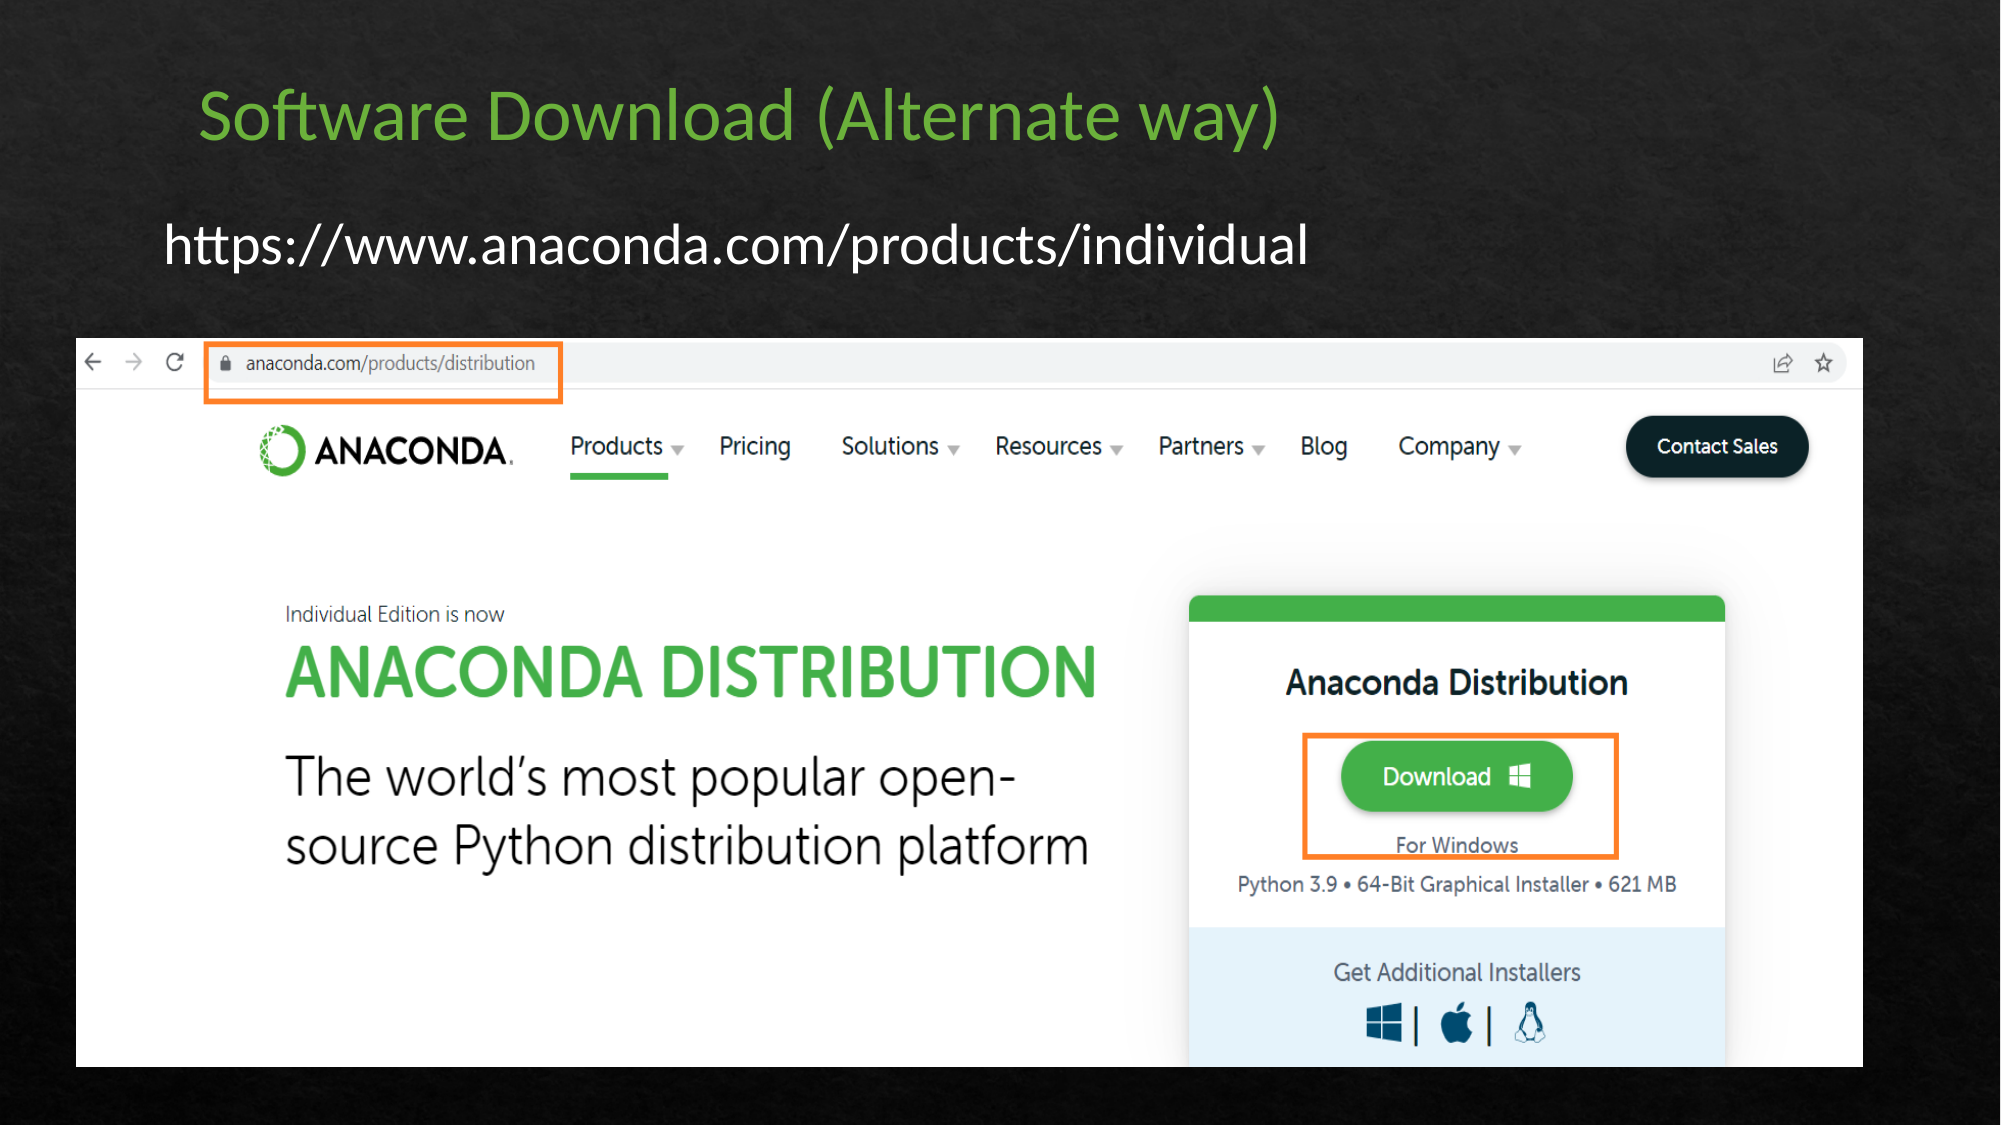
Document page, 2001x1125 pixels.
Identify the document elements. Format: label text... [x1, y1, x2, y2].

text_box Software Download (Alternate way) [183, 57, 1805, 163]
picture [76, 338, 1863, 1068]
text_box https://www.anaconda.com/products/individual [149, 198, 1490, 284]
